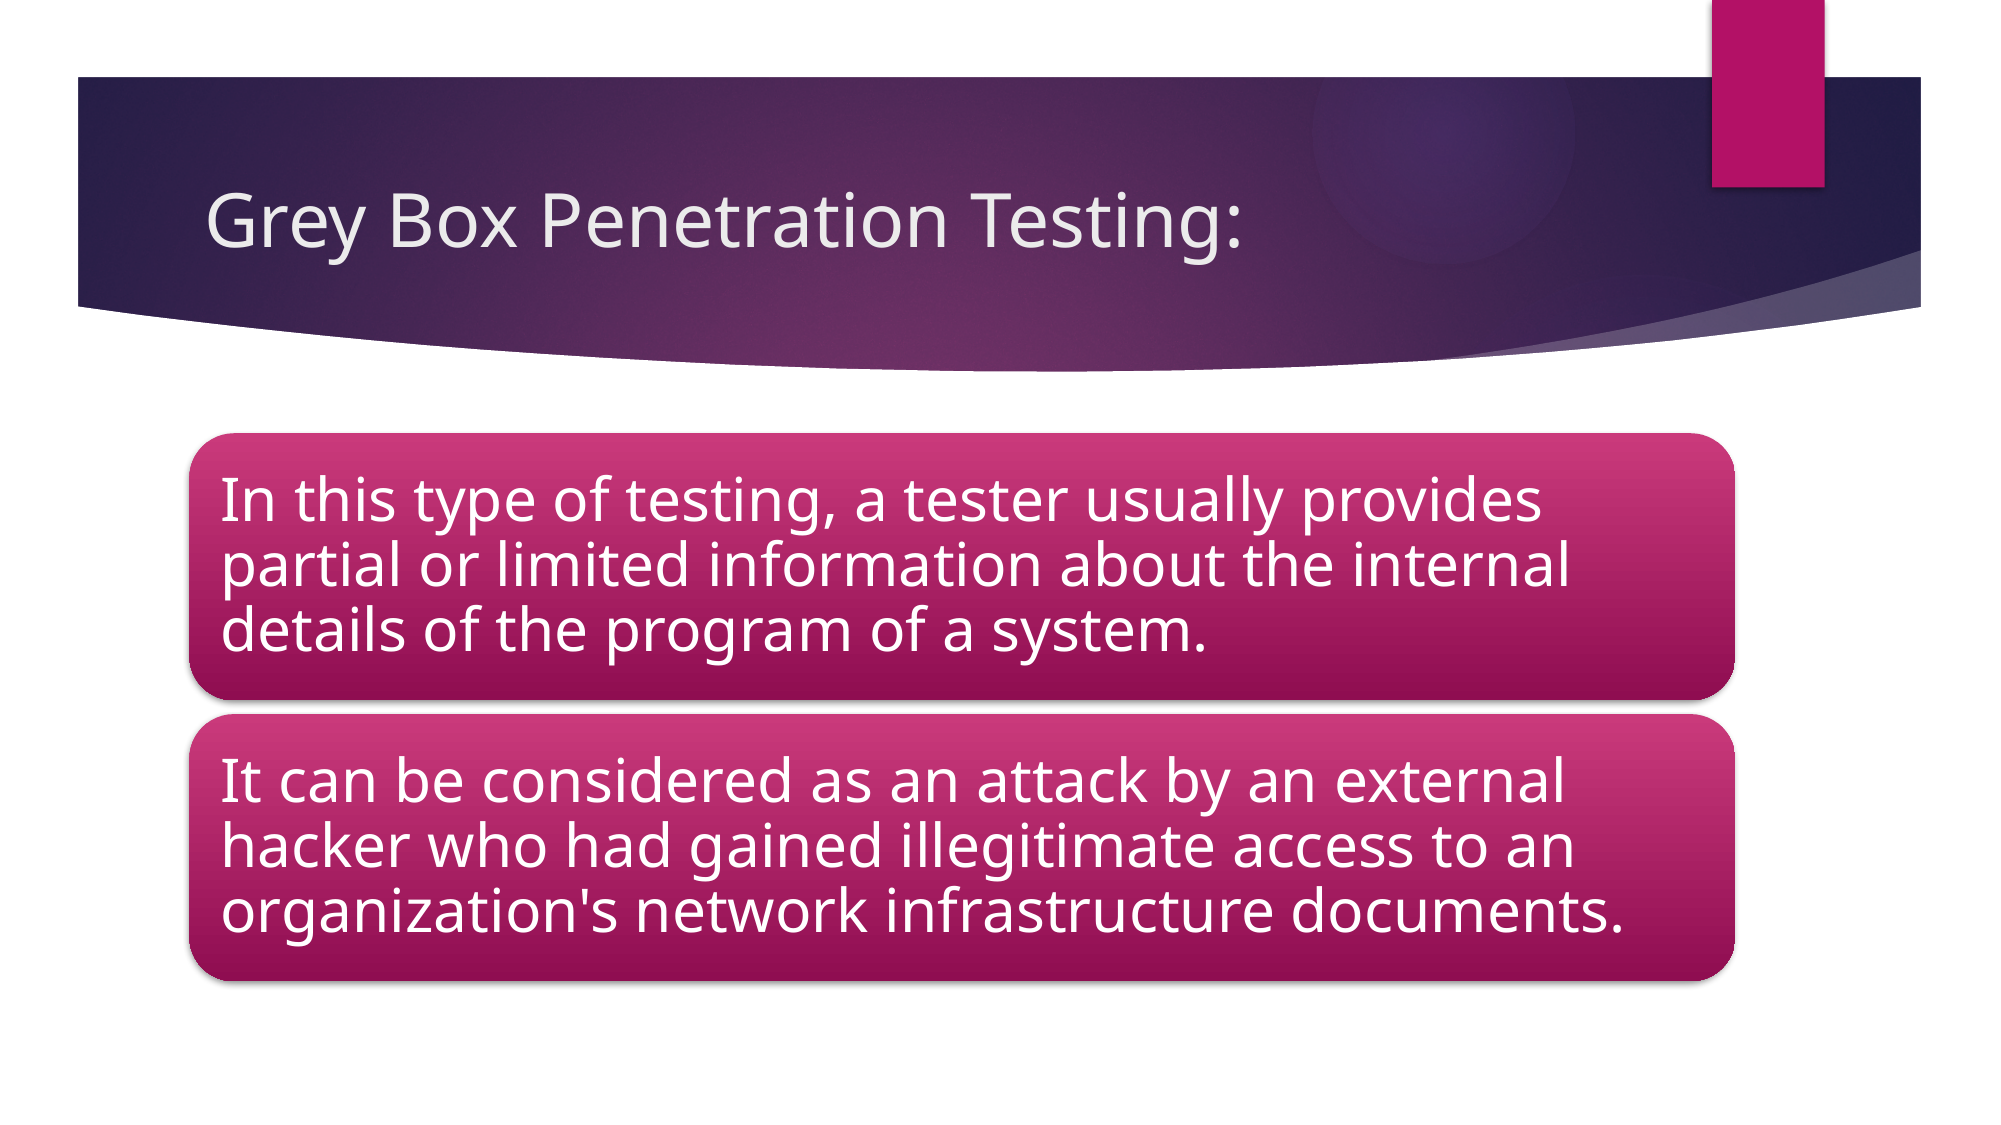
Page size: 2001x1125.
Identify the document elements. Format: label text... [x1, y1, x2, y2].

title Grey Box Penetration Testing: [189, 159, 1627, 276]
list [189, 426, 1736, 988]
